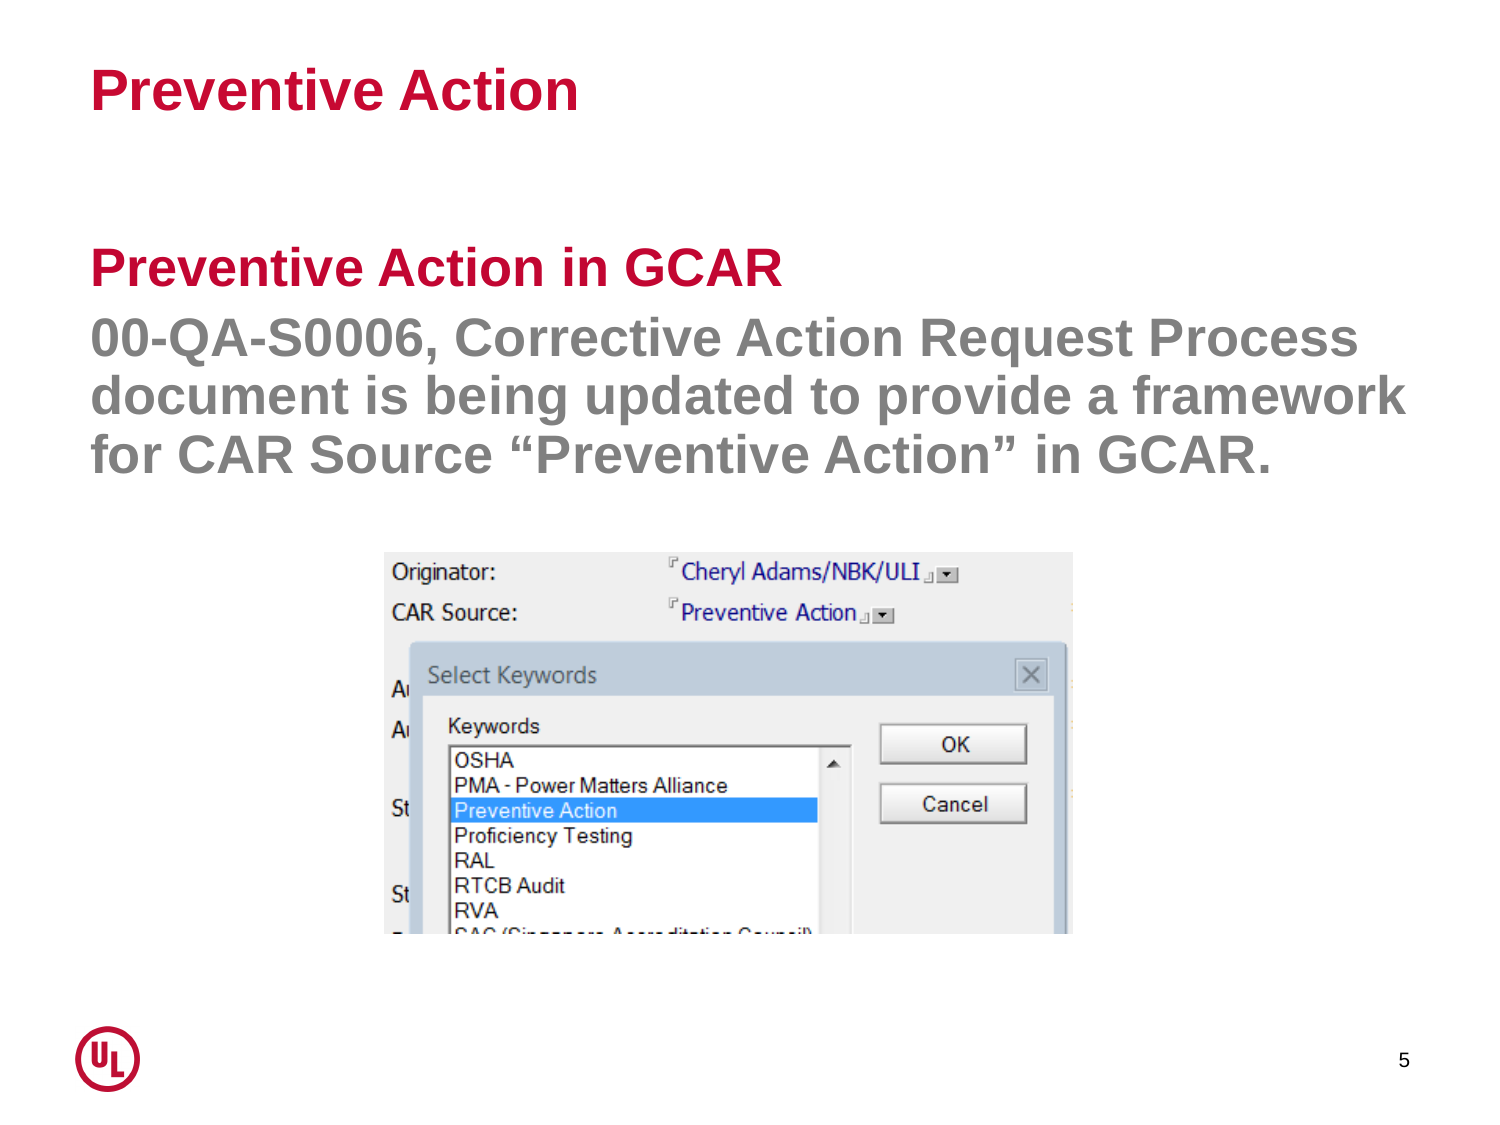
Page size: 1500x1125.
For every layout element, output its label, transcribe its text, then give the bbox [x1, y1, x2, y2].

picture [75, 1030, 140, 1092]
picture [384, 552, 1073, 935]
list Preventive Action in GCAR 00-QA-S0006, Corrective Action Request Process document is being updated to provide a framework for CAR Source “Preventive Action” in GCAR. [75, 232, 1425, 1030]
title Preventive Action [75, 45, 1425, 232]
slide_number 5 [1319, 1029, 1425, 1090]
